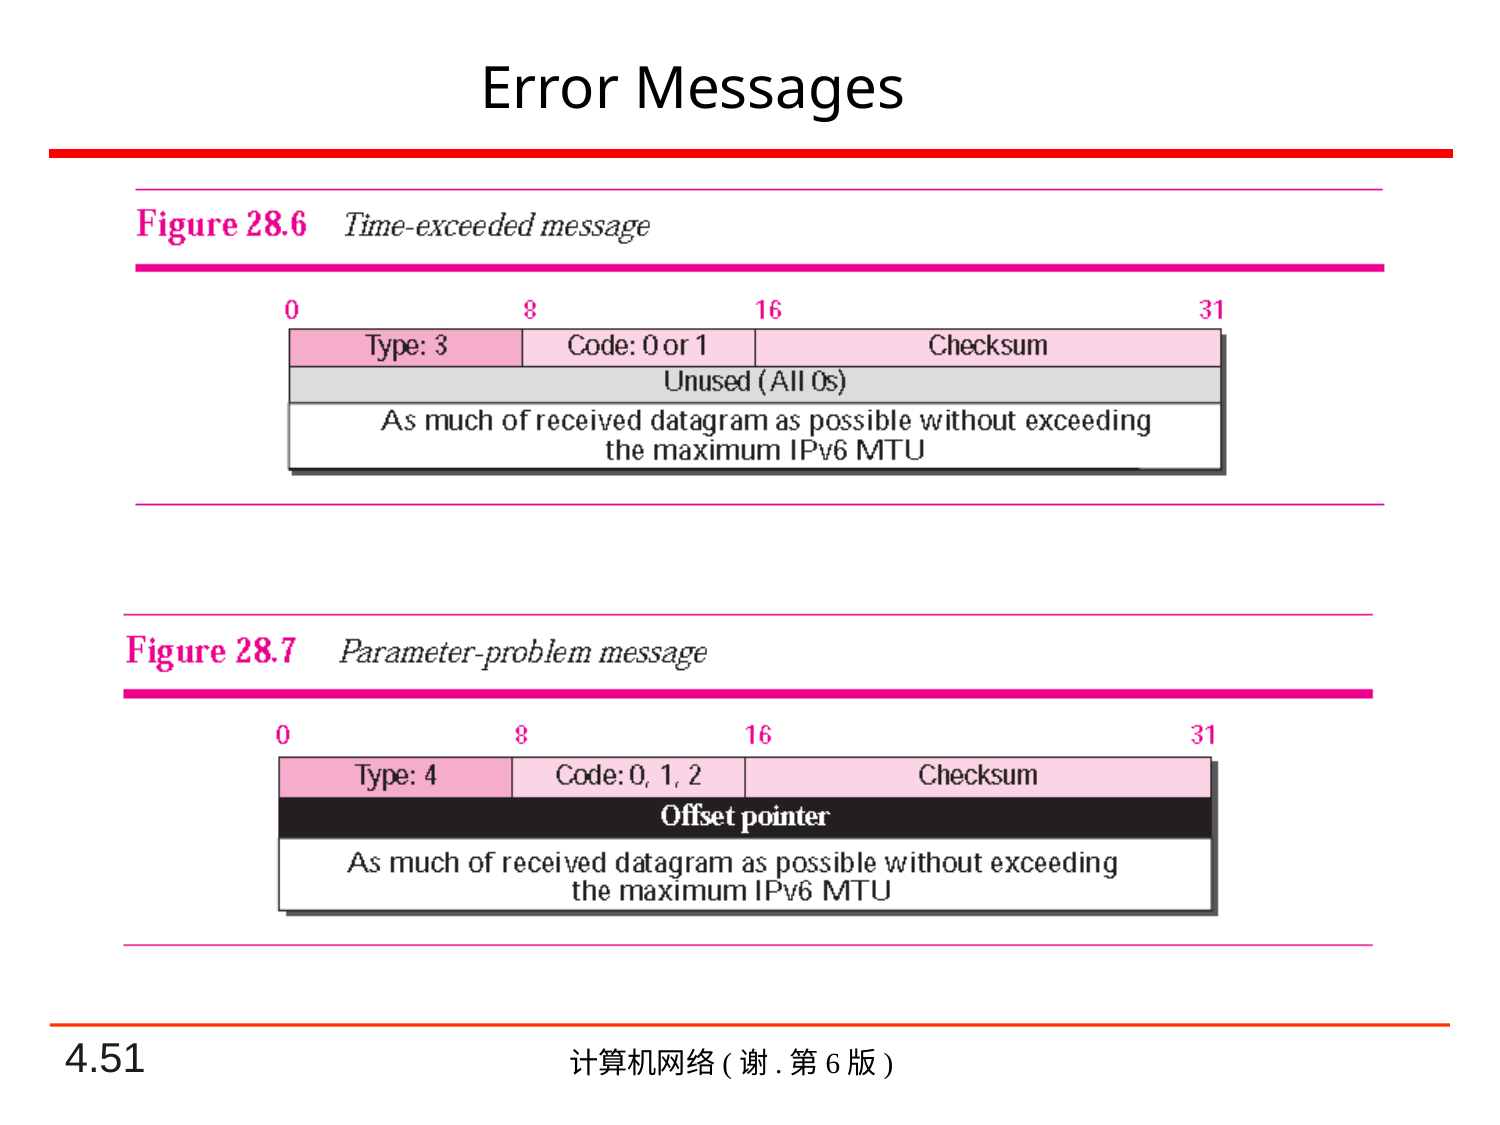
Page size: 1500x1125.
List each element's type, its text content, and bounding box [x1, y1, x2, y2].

picture [116, 175, 1394, 516]
picture [105, 597, 1381, 955]
title Error Messages [0, 33, 1386, 137]
